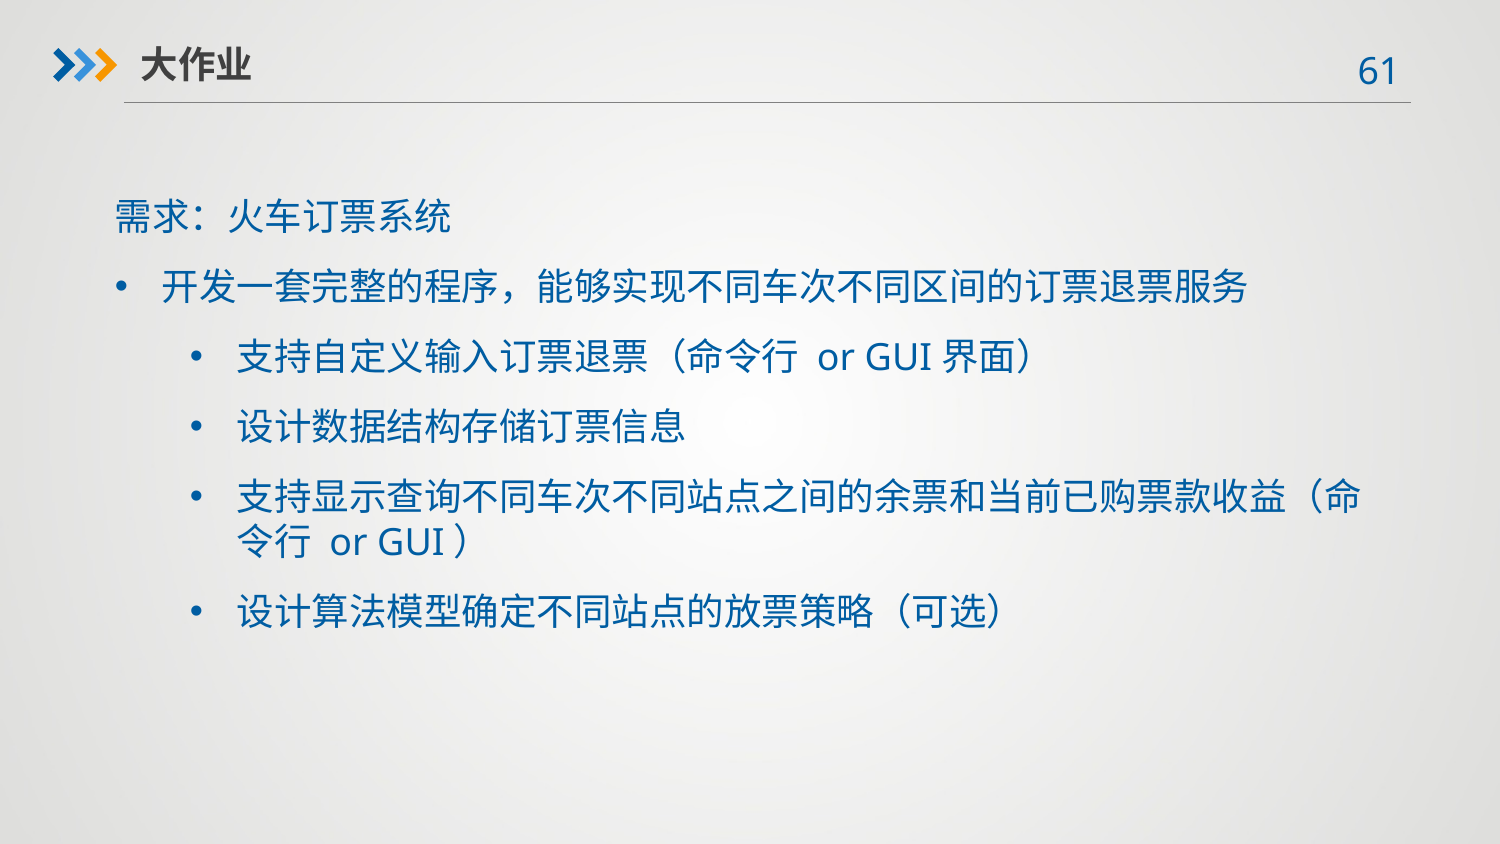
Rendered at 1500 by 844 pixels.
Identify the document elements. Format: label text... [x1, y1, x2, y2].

text_box 大作业 [140, 32, 491, 95]
text_box 需求：火车订票系统 开发一套完整的程序，能够实现不同车次不同区间的订票退票服务 支持自定义输入订票退票（命令行 or GUI界面） 设计数据结构存储订票信息 支持显示查询不同车次不同站点之间的余票和当前已购票款收益（命令行 or GUI） 设计算法模型确定不同站点的放票策略（可选） [100, 185, 1400, 641]
picture [0, 0, 1500, 844]
